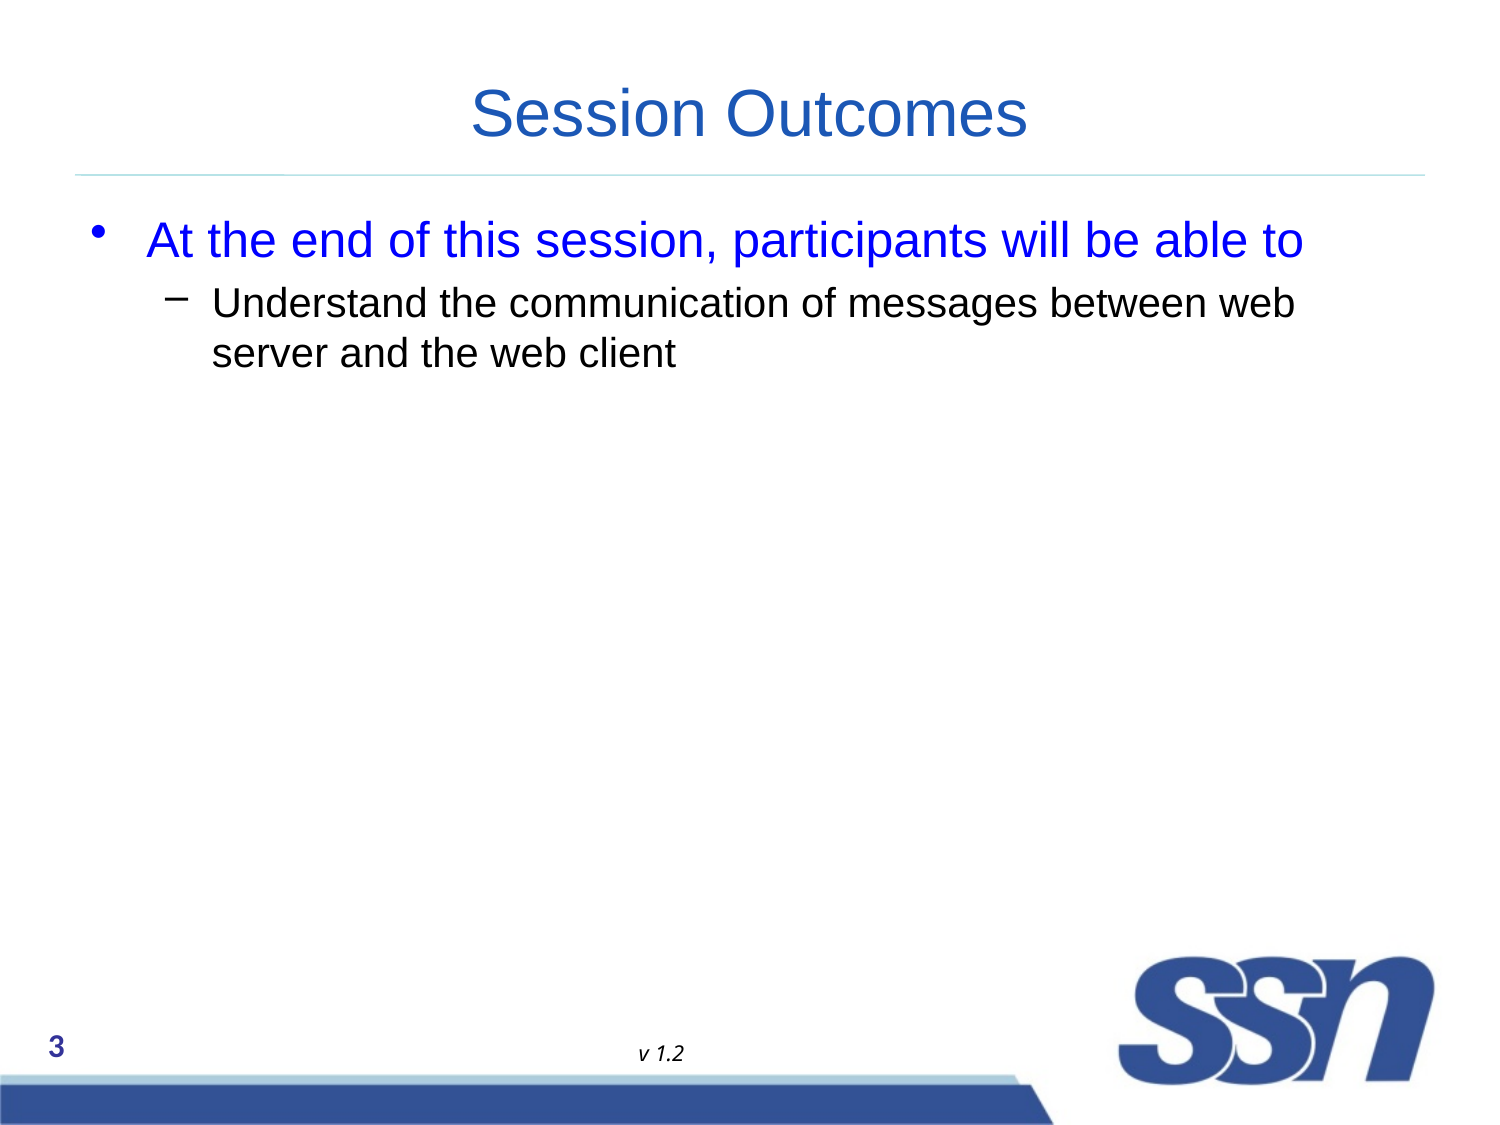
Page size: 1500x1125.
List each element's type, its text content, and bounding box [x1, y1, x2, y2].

list At the end of this session, participants will be able to Understand the communication of messages between web server and the web client [75, 200, 1425, 1005]
title Session Outcomes [75, 45, 1425, 175]
picture [0, 913, 1500, 1125]
